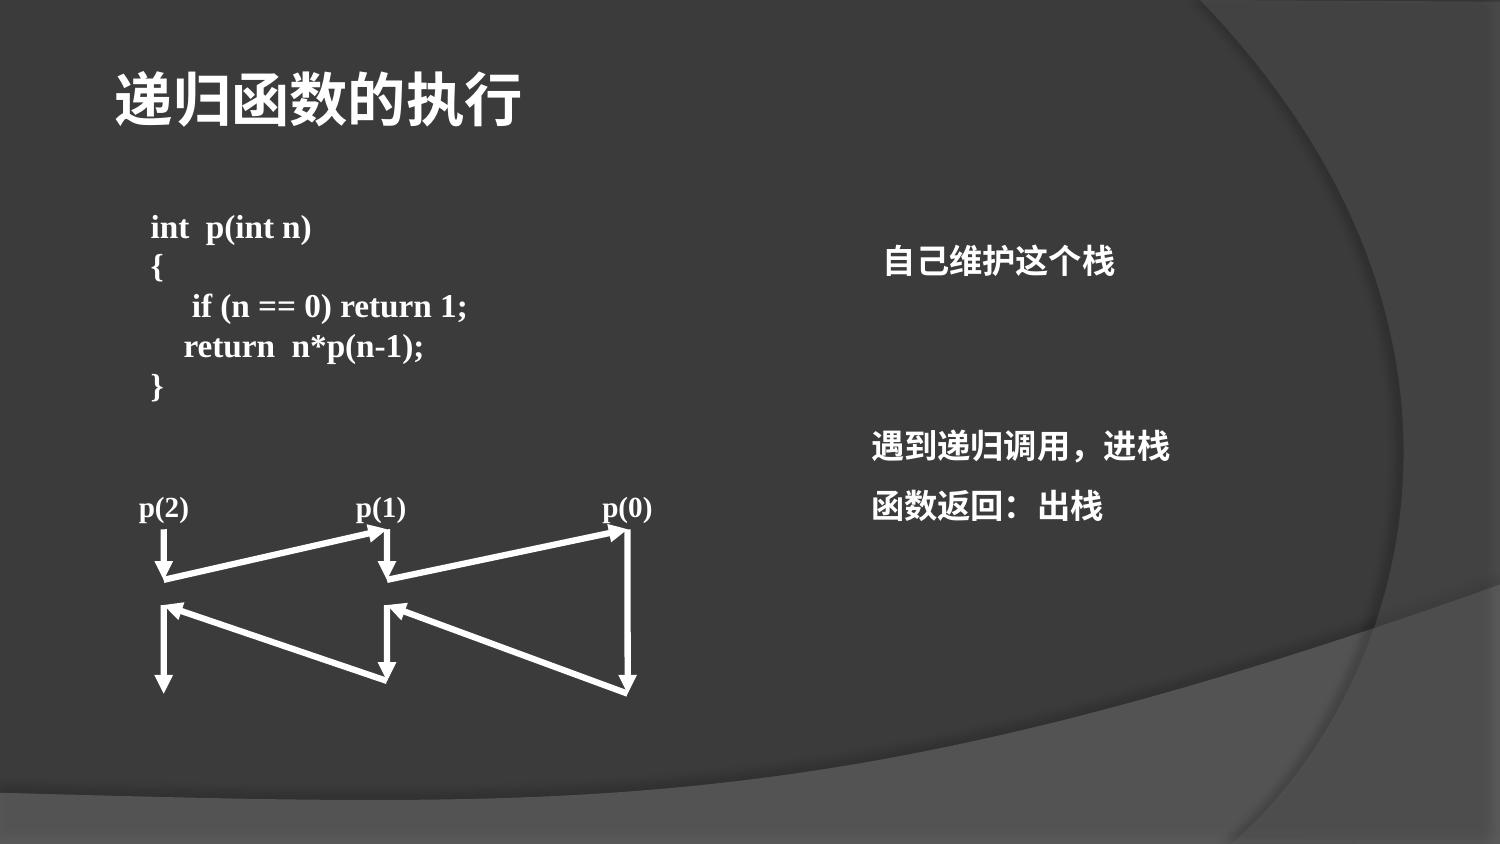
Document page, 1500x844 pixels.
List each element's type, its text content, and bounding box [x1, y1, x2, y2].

text_box int p(int n) { if (n == 0) return 1; return n*p(n-1); } [135, 197, 514, 412]
text_box 自己维护这个栈 [868, 232, 1199, 288]
text_box 递归函数的执行 [100, 55, 837, 141]
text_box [123, 480, 692, 694]
text_box 遇到递归调用，进栈 函数返回：出栈 [856, 398, 1235, 533]
